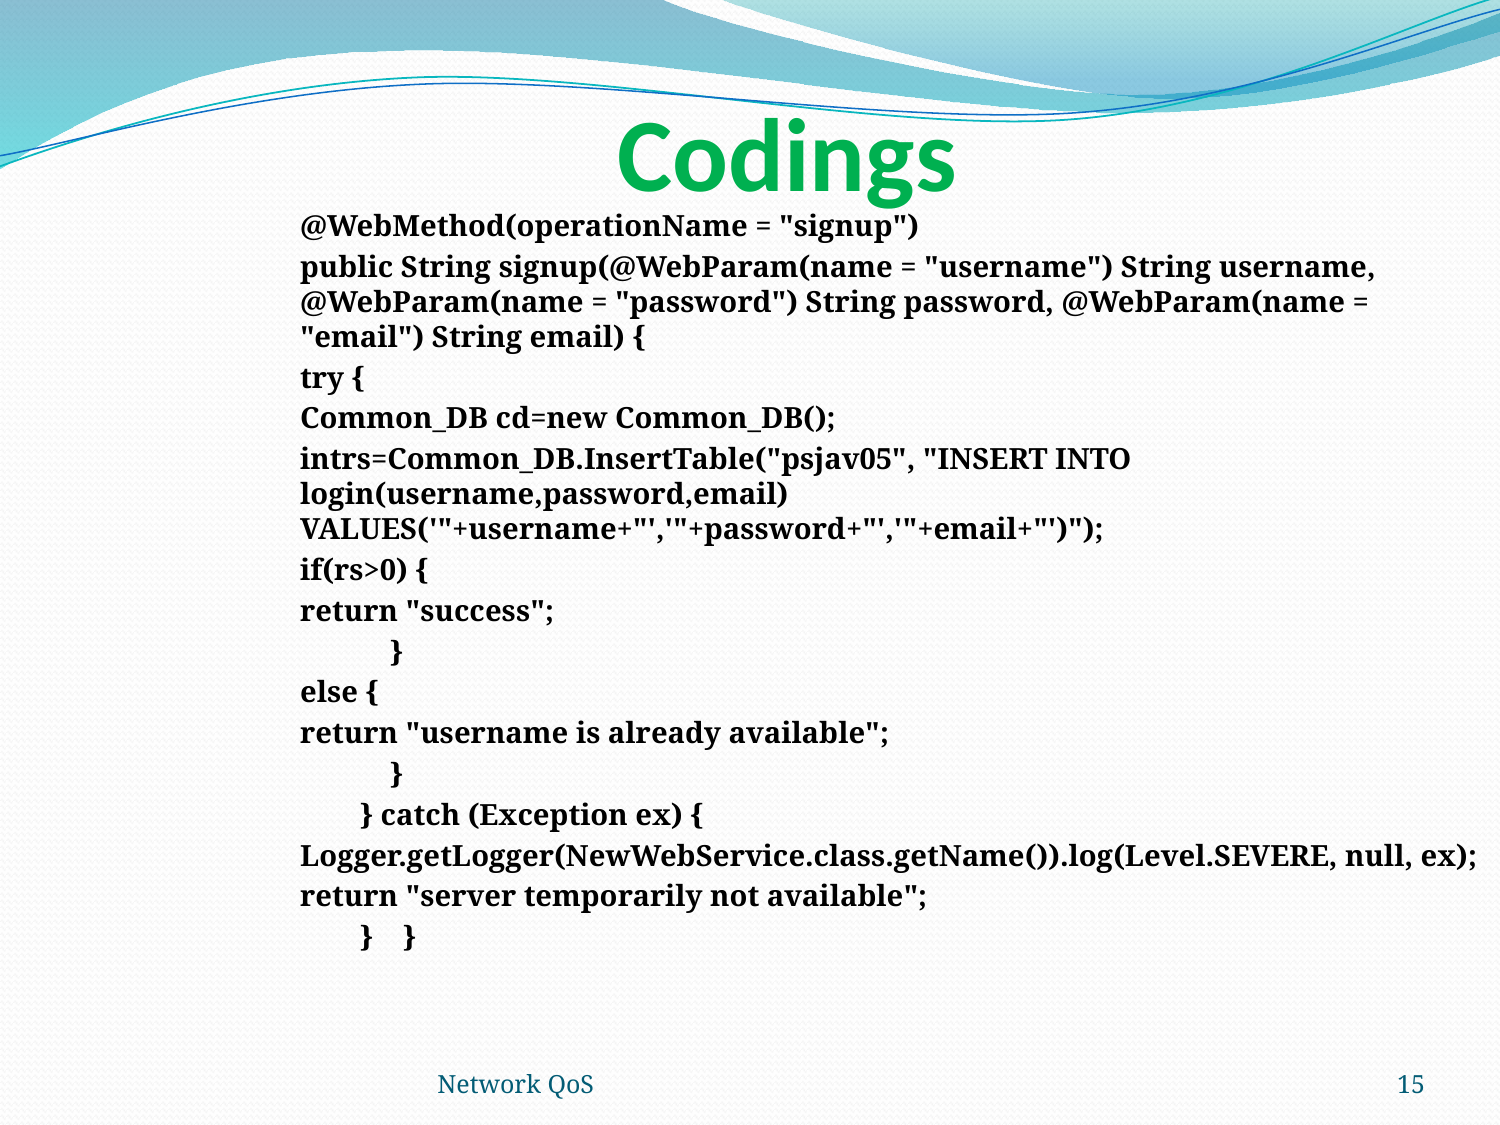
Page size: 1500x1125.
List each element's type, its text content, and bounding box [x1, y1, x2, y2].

list @WebMethod(operationName = "signup") public String signup(@WebParam(name = "username") String username, @WebParam(name = "password") String password, @WebParam(name = "email") String email) { try { Common_DB cd=new Common_DB(); intrs=Common_DB.InsertTable("psjav05", "INSERT INTO login(username,password,email) VALUES('"+username+"','"+password+"','"+email+"')"); if(rs>0) { return "success"; } else { return "username is already available"; } } catch (Exception ex) { Logger.getLogger(NewWebService.class.getName()).log(Level.SEVERE, null, ex); return "server temporarily not available"; } } [271, 200, 1500, 1100]
title Codings [75, 75, 1500, 213]
